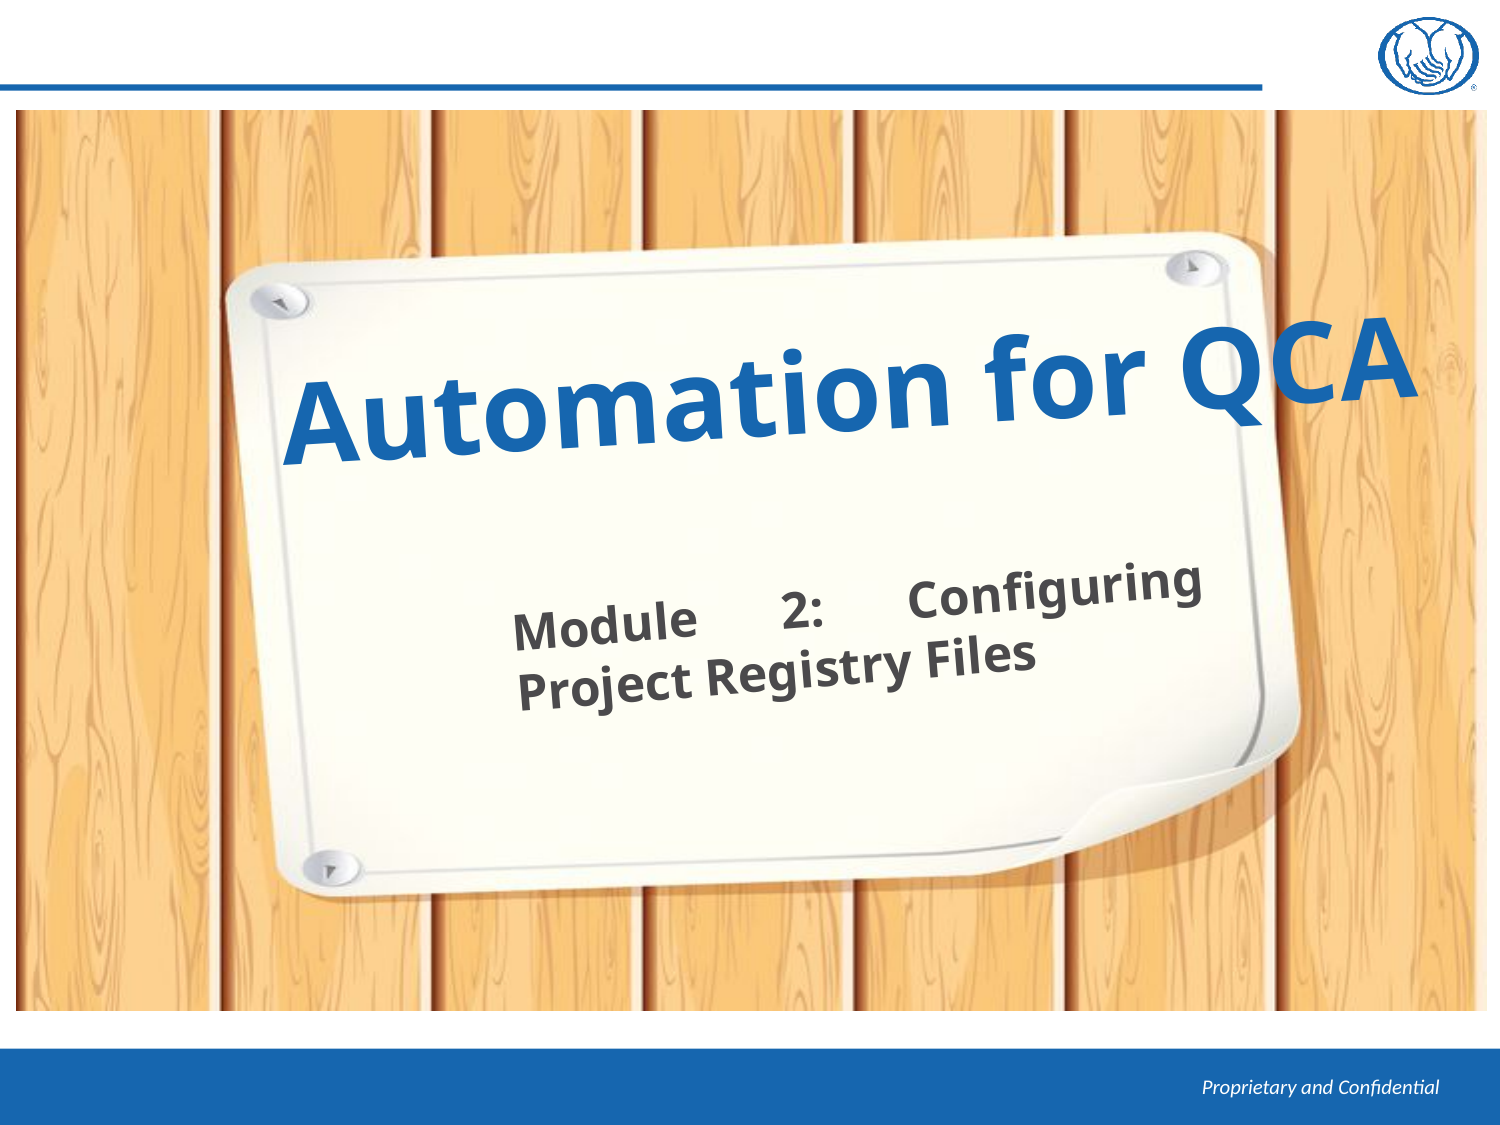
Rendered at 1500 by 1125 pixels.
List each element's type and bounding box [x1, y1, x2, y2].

picture [1378, 17, 1479, 95]
picture [16, 110, 1487, 1011]
